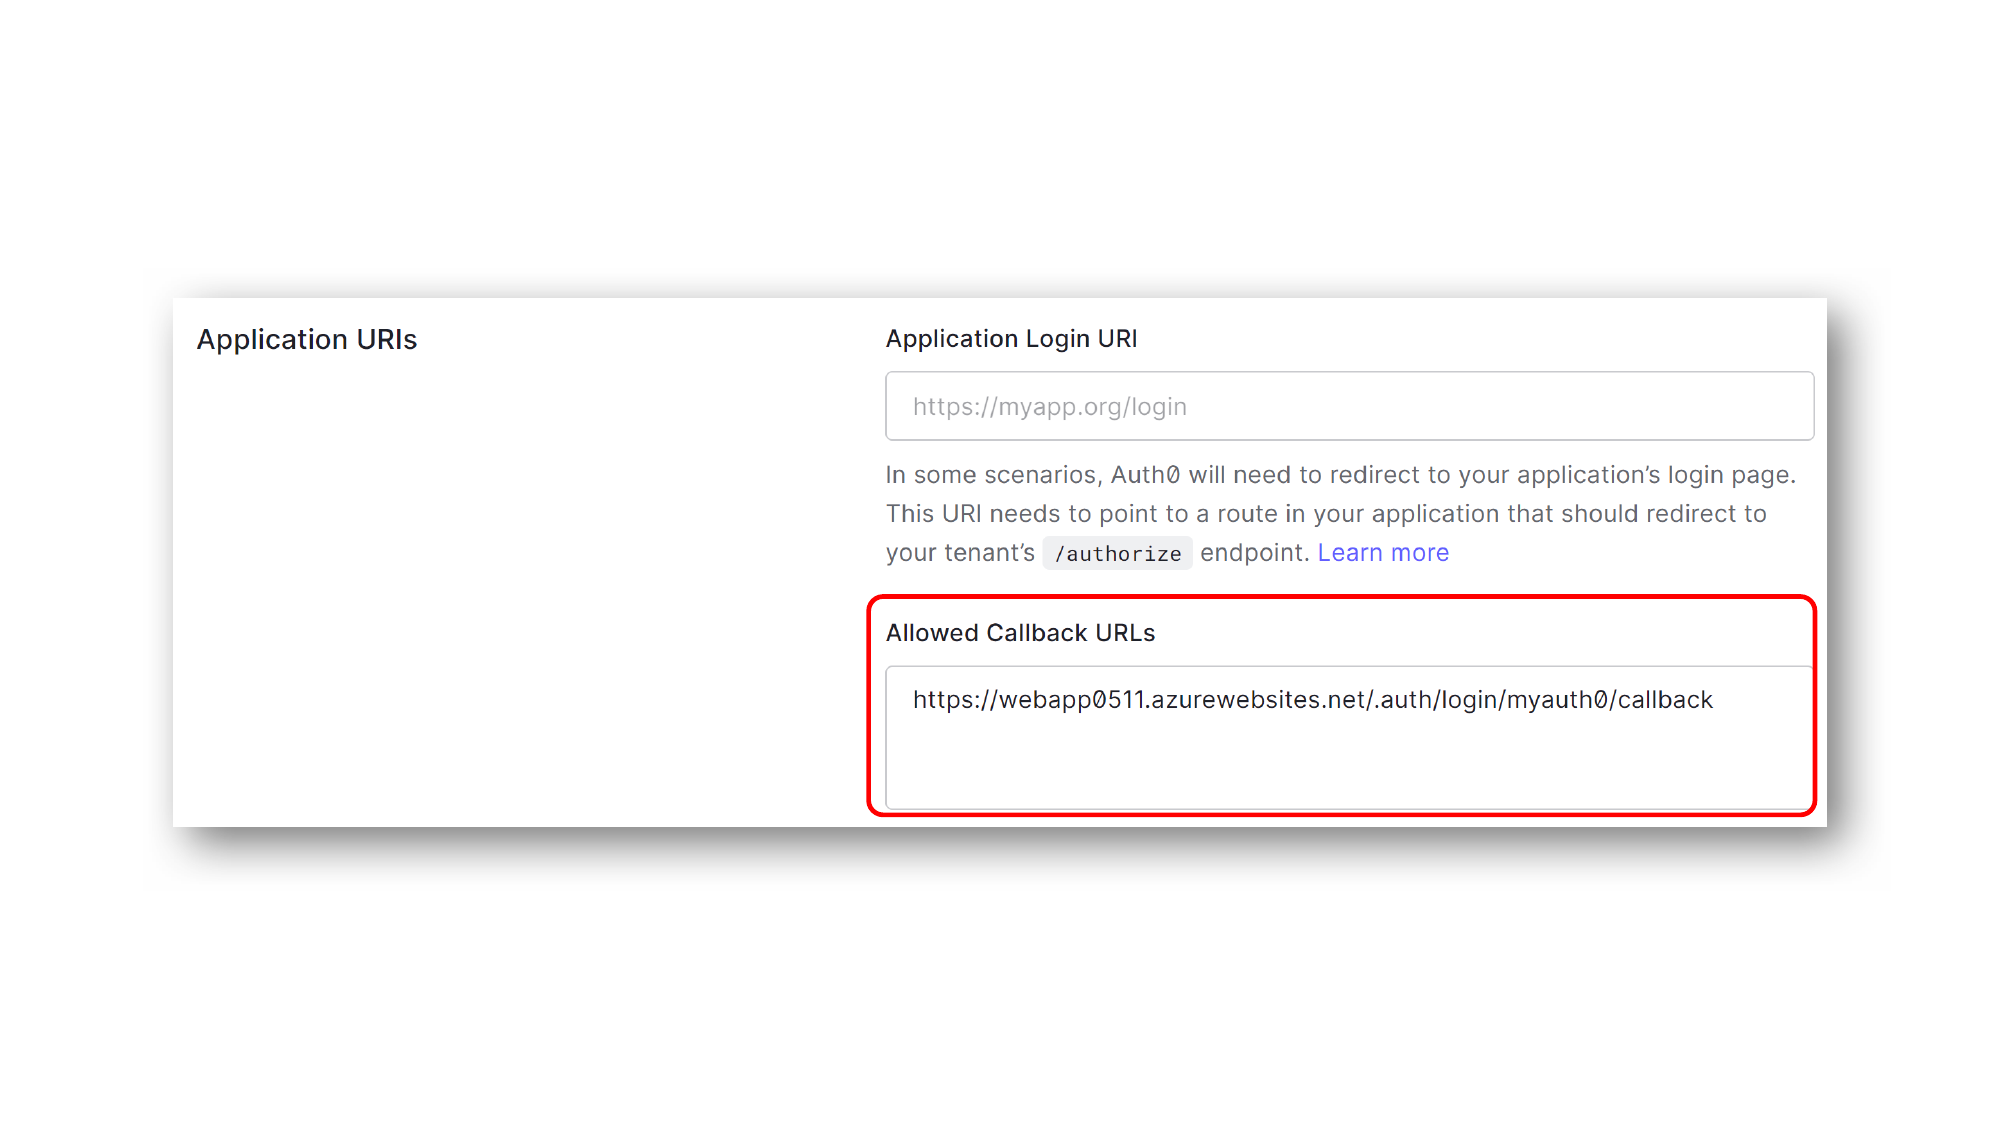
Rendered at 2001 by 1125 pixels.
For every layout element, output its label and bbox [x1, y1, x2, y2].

picture [173, 298, 1827, 827]
